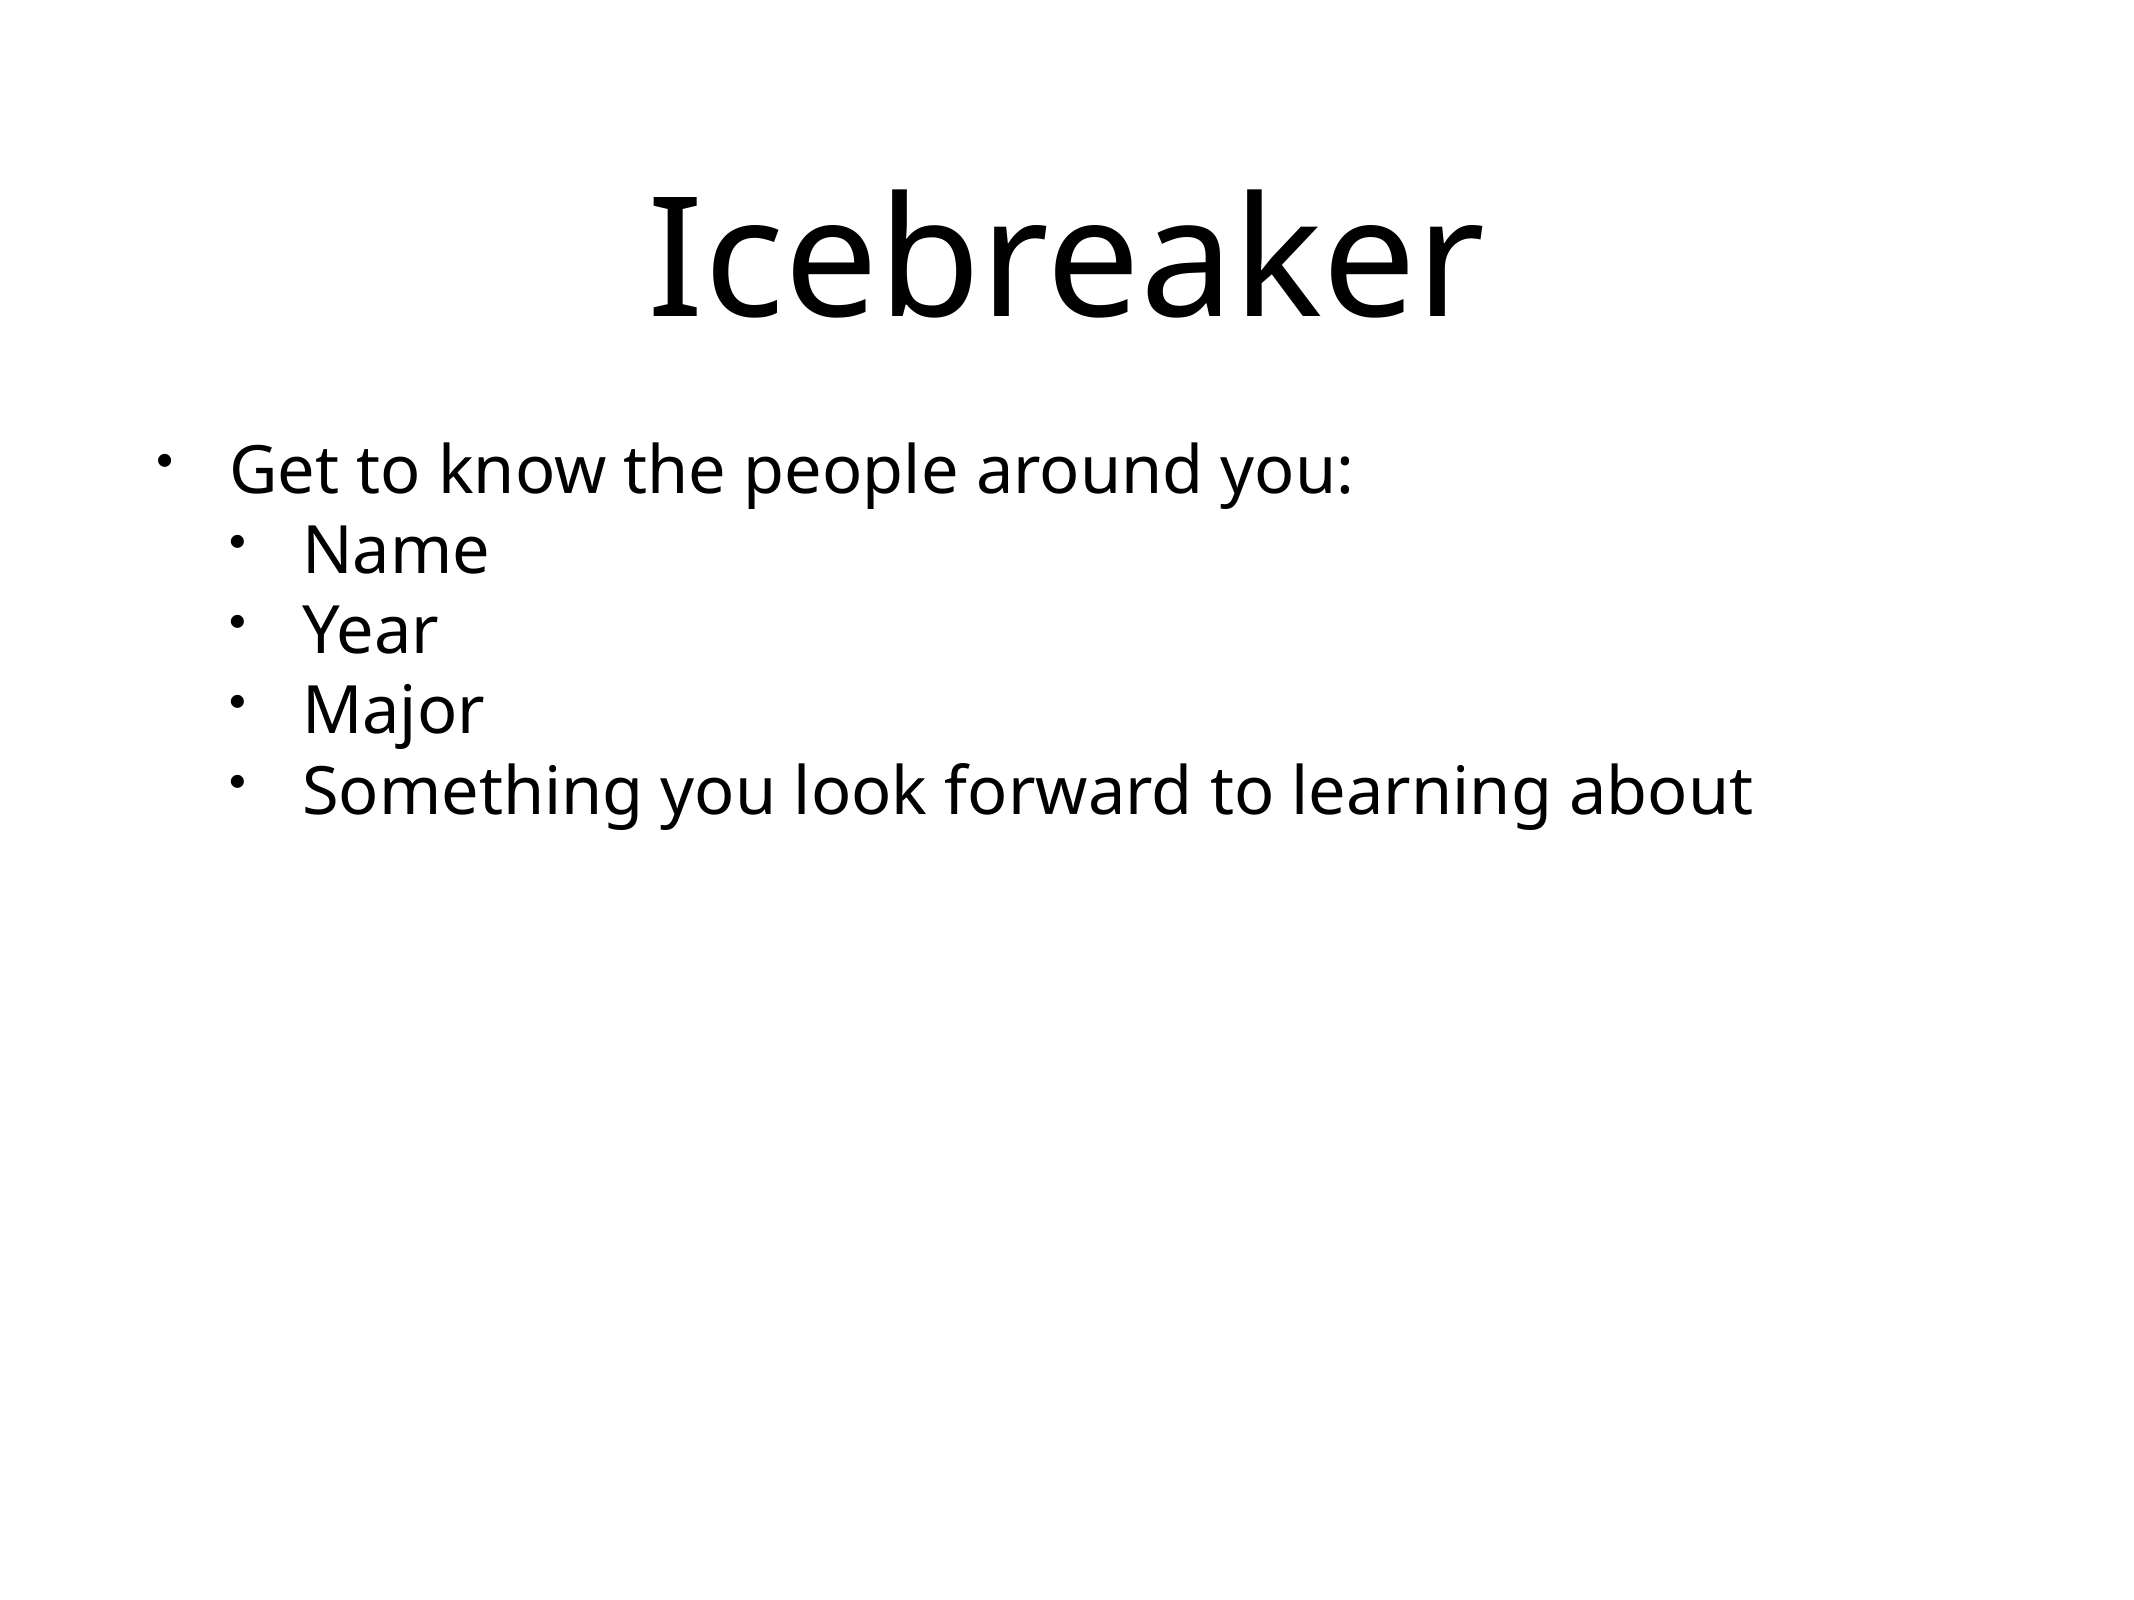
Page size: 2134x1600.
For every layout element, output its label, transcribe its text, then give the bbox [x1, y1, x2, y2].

title Icebreaker [155, 72, 1978, 426]
list Get to know the people around you: Name Year Major Something you look forward to learning about [155, 426, 1978, 1459]
